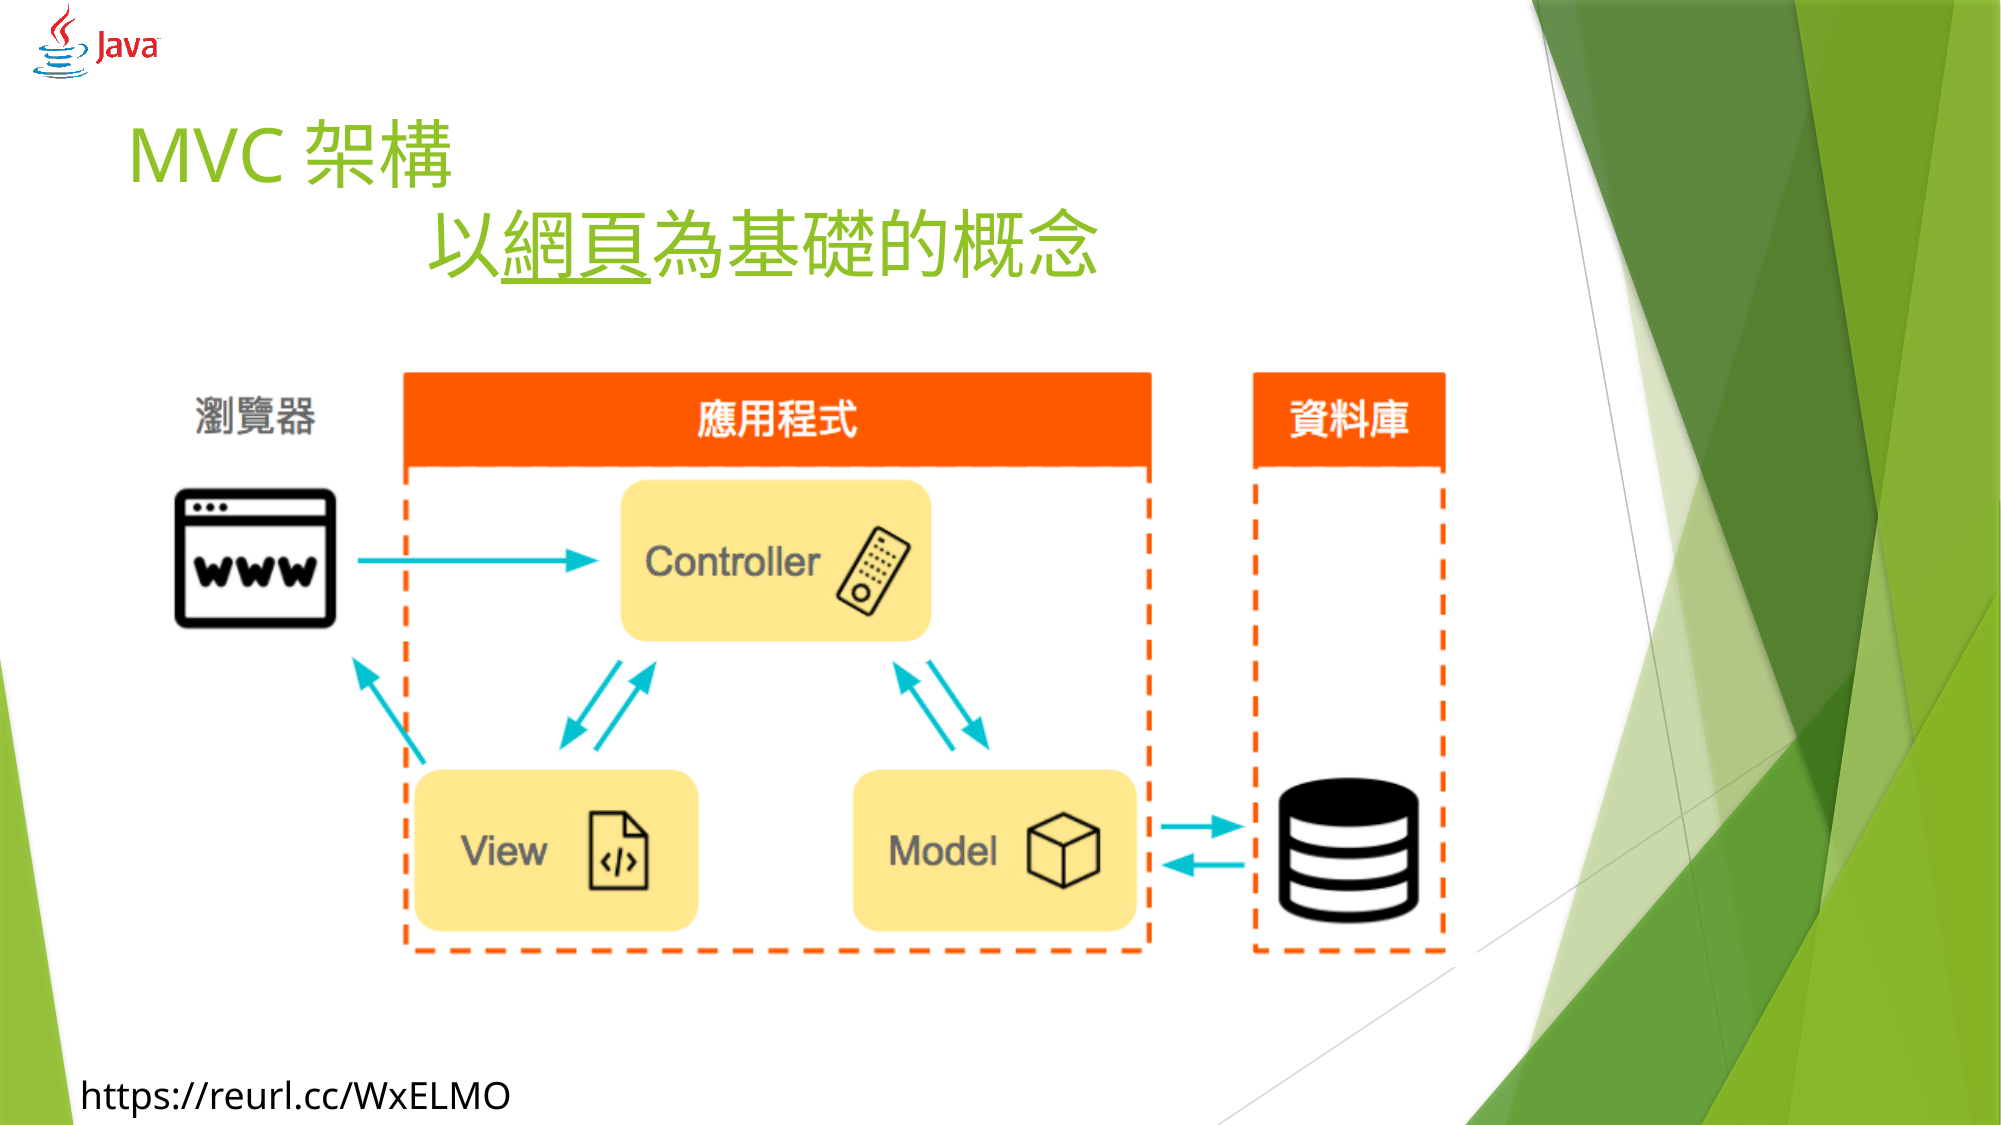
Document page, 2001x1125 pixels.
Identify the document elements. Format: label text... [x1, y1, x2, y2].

title MVC架構 以網頁為基礎的概念 [111, 99, 1522, 317]
picture [147, 349, 1478, 968]
picture [27, 1, 165, 79]
